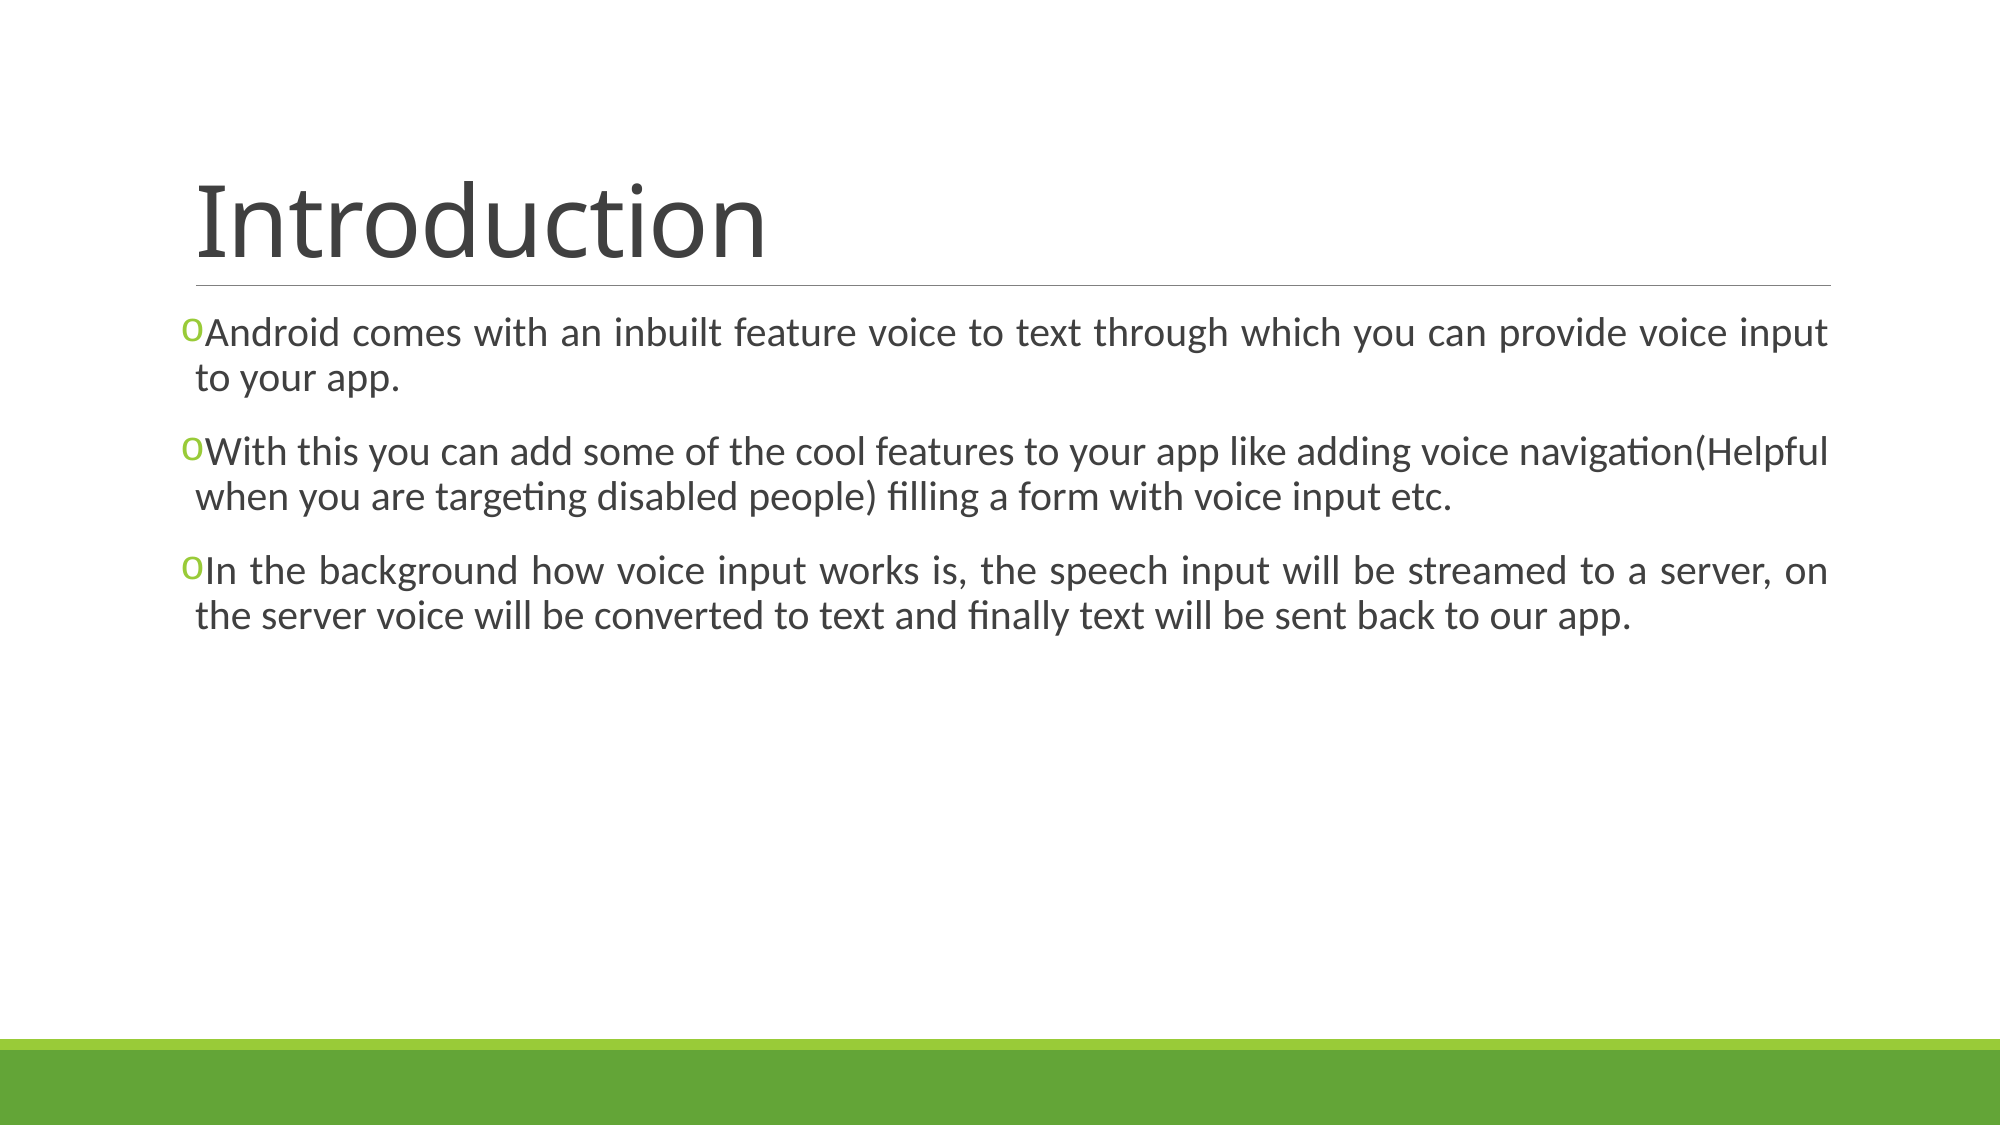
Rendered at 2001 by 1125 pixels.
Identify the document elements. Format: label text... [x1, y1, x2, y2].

title Introduction [180, 47, 1830, 285]
list Android comes with an inbuilt feature voice to text through which you can provide voice input to your app. With this you can add some of the cool features to your app like adding voice navigation(Helpful when you are targeting disabled people) filling a form with voice input etc. In the background how voice input works is, the speech input will be streamed to a server, on the server voice will be converted to text and finally text will be sent back to our app. [180, 302, 1830, 963]
